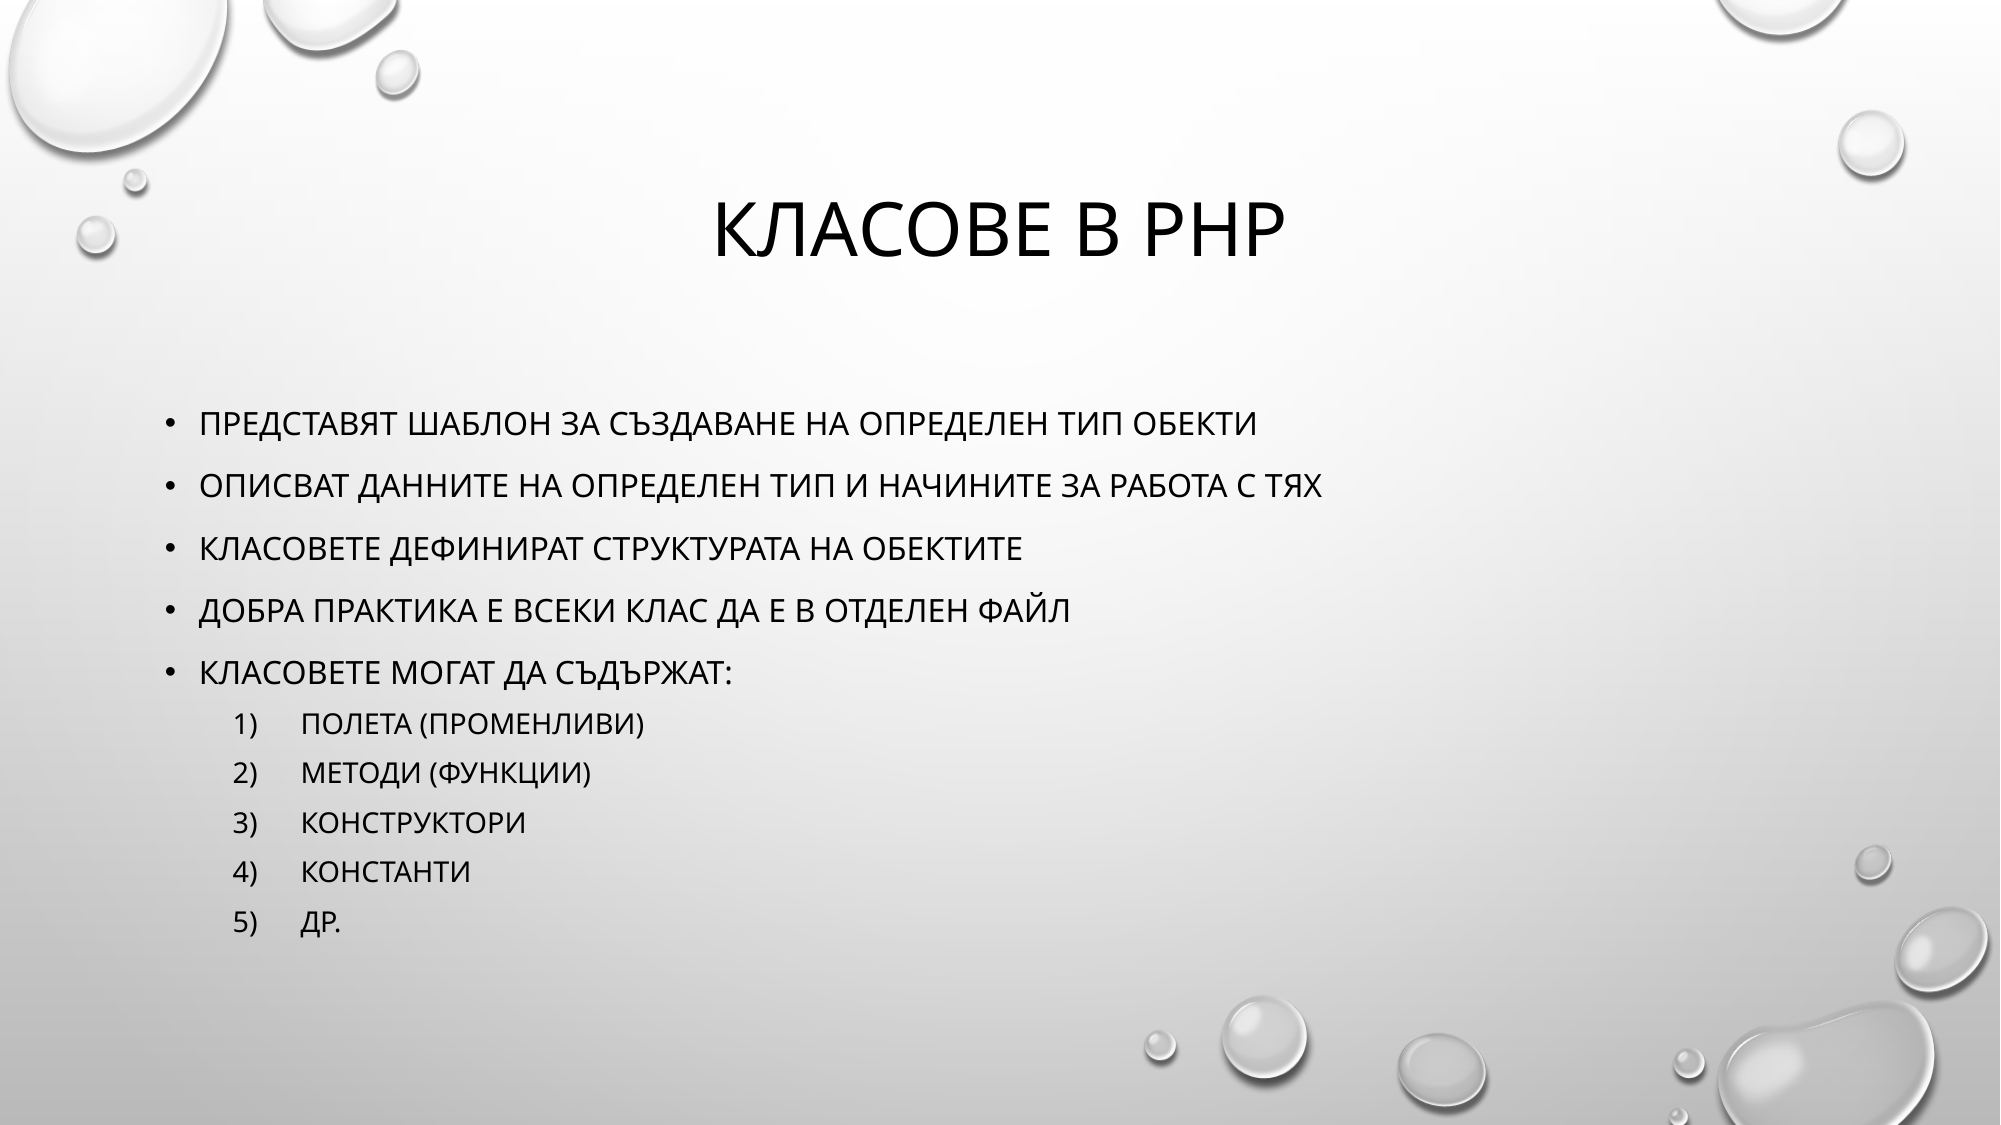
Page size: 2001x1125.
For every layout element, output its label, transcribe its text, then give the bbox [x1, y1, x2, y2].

title Класове в PHP [149, 101, 1851, 364]
list Представят шаблон за създаване на определен тип обекти Описват данните на определен тип и начините за работа с тях Класовете дефинират структурата на обектите Добра практика е всеки клас да е в отделен файл Класовете могат да съдържат: Полета (променливи) Методи (функции) Конструктори Константи Др. [149, 388, 1850, 950]
picture [0, 0, 2000, 1125]
